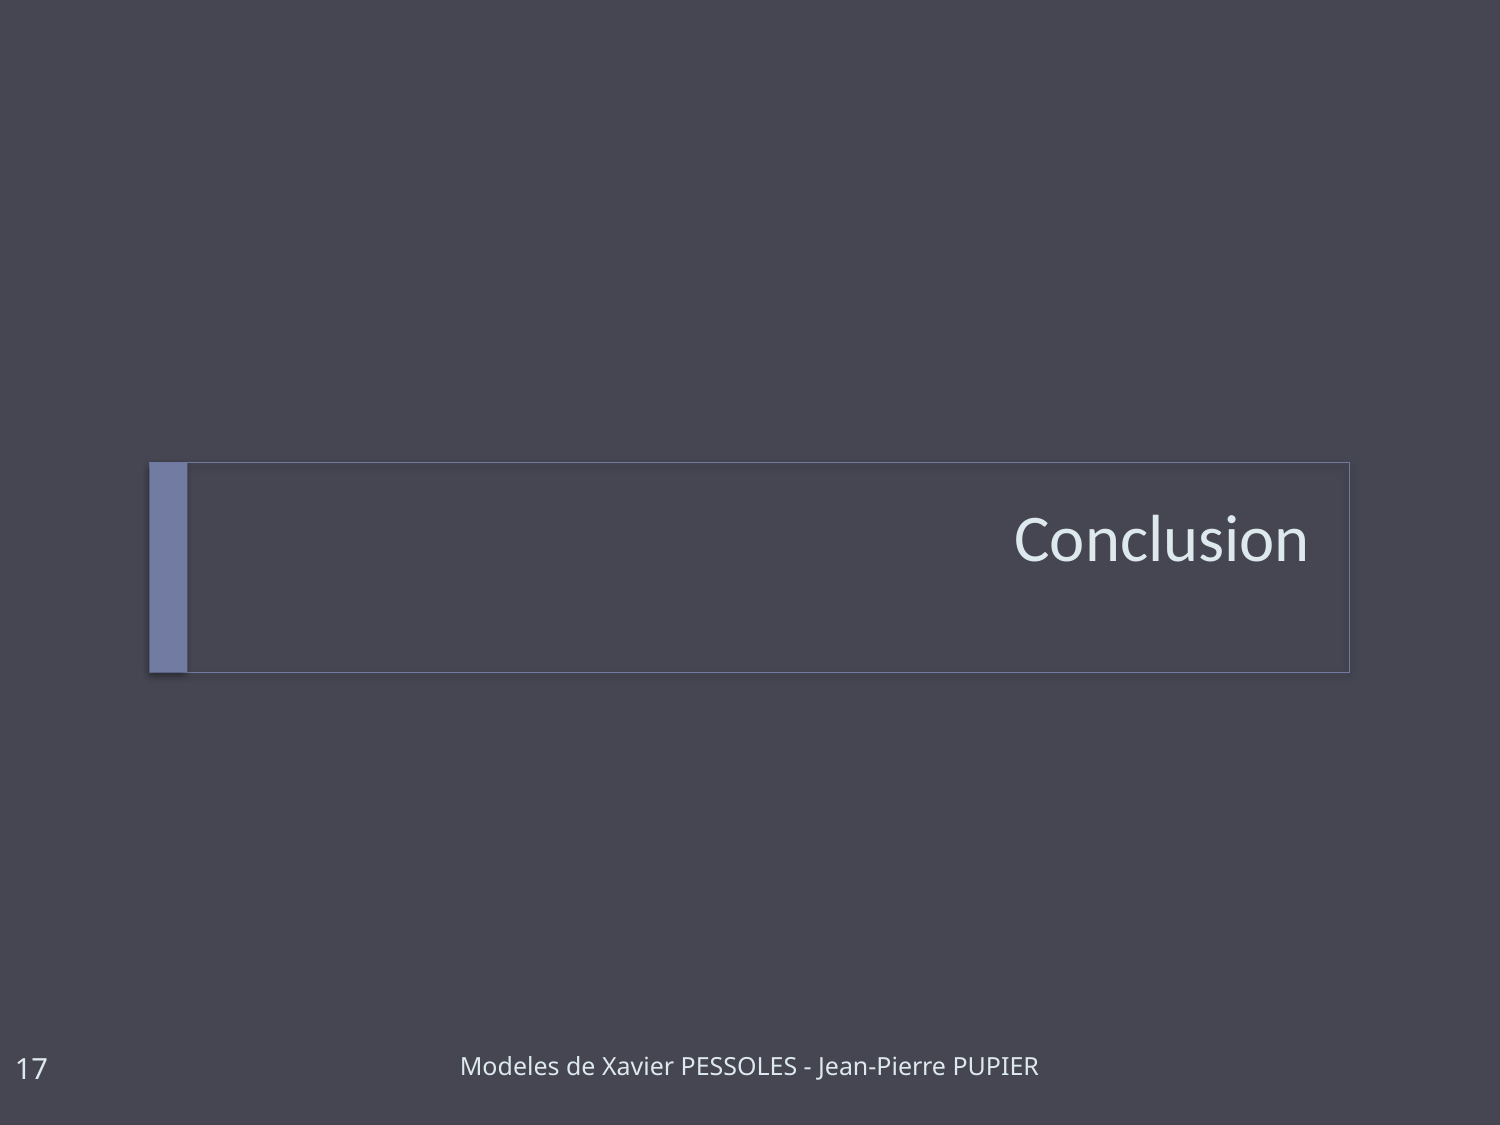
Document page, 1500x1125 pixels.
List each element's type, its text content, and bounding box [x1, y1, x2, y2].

footer Modeles de Xavier PESSOLES - Jean-Pierre PUPIER [0, 1042, 1500, 1103]
title Conclusion [200, 487, 1325, 663]
